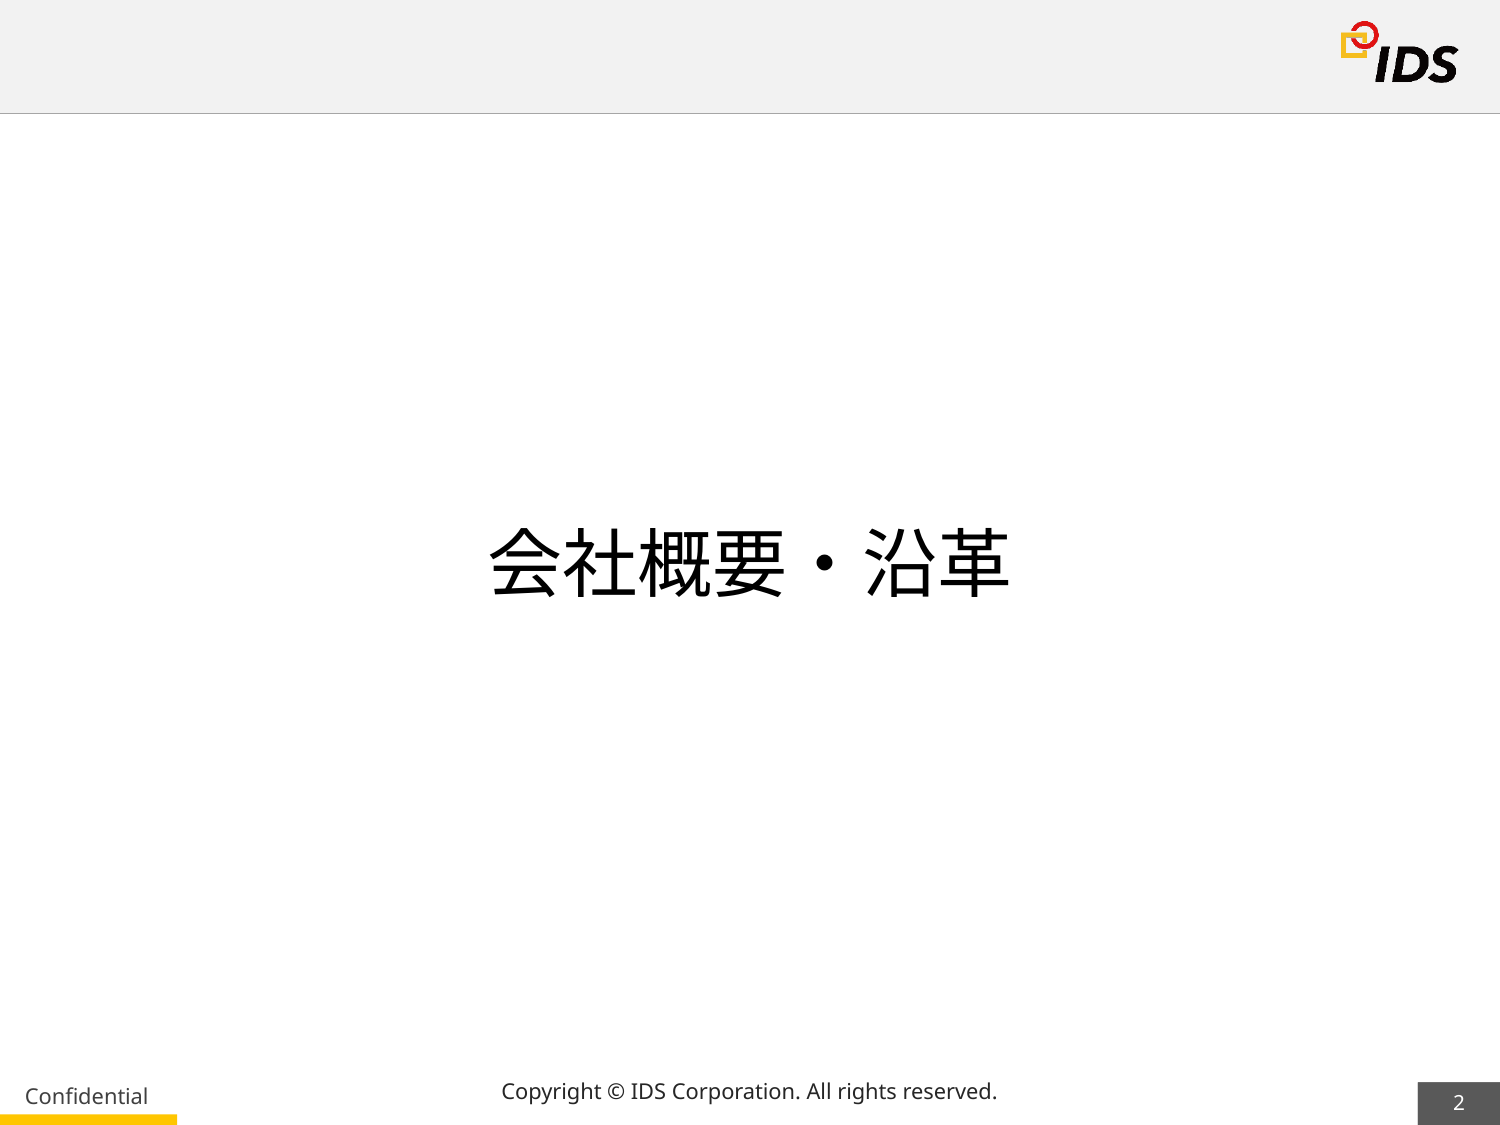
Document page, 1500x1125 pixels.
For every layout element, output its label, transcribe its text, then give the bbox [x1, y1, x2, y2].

picture [1340, 7, 1459, 96]
text_box 会社概要・沿革 [472, 509, 1028, 615]
